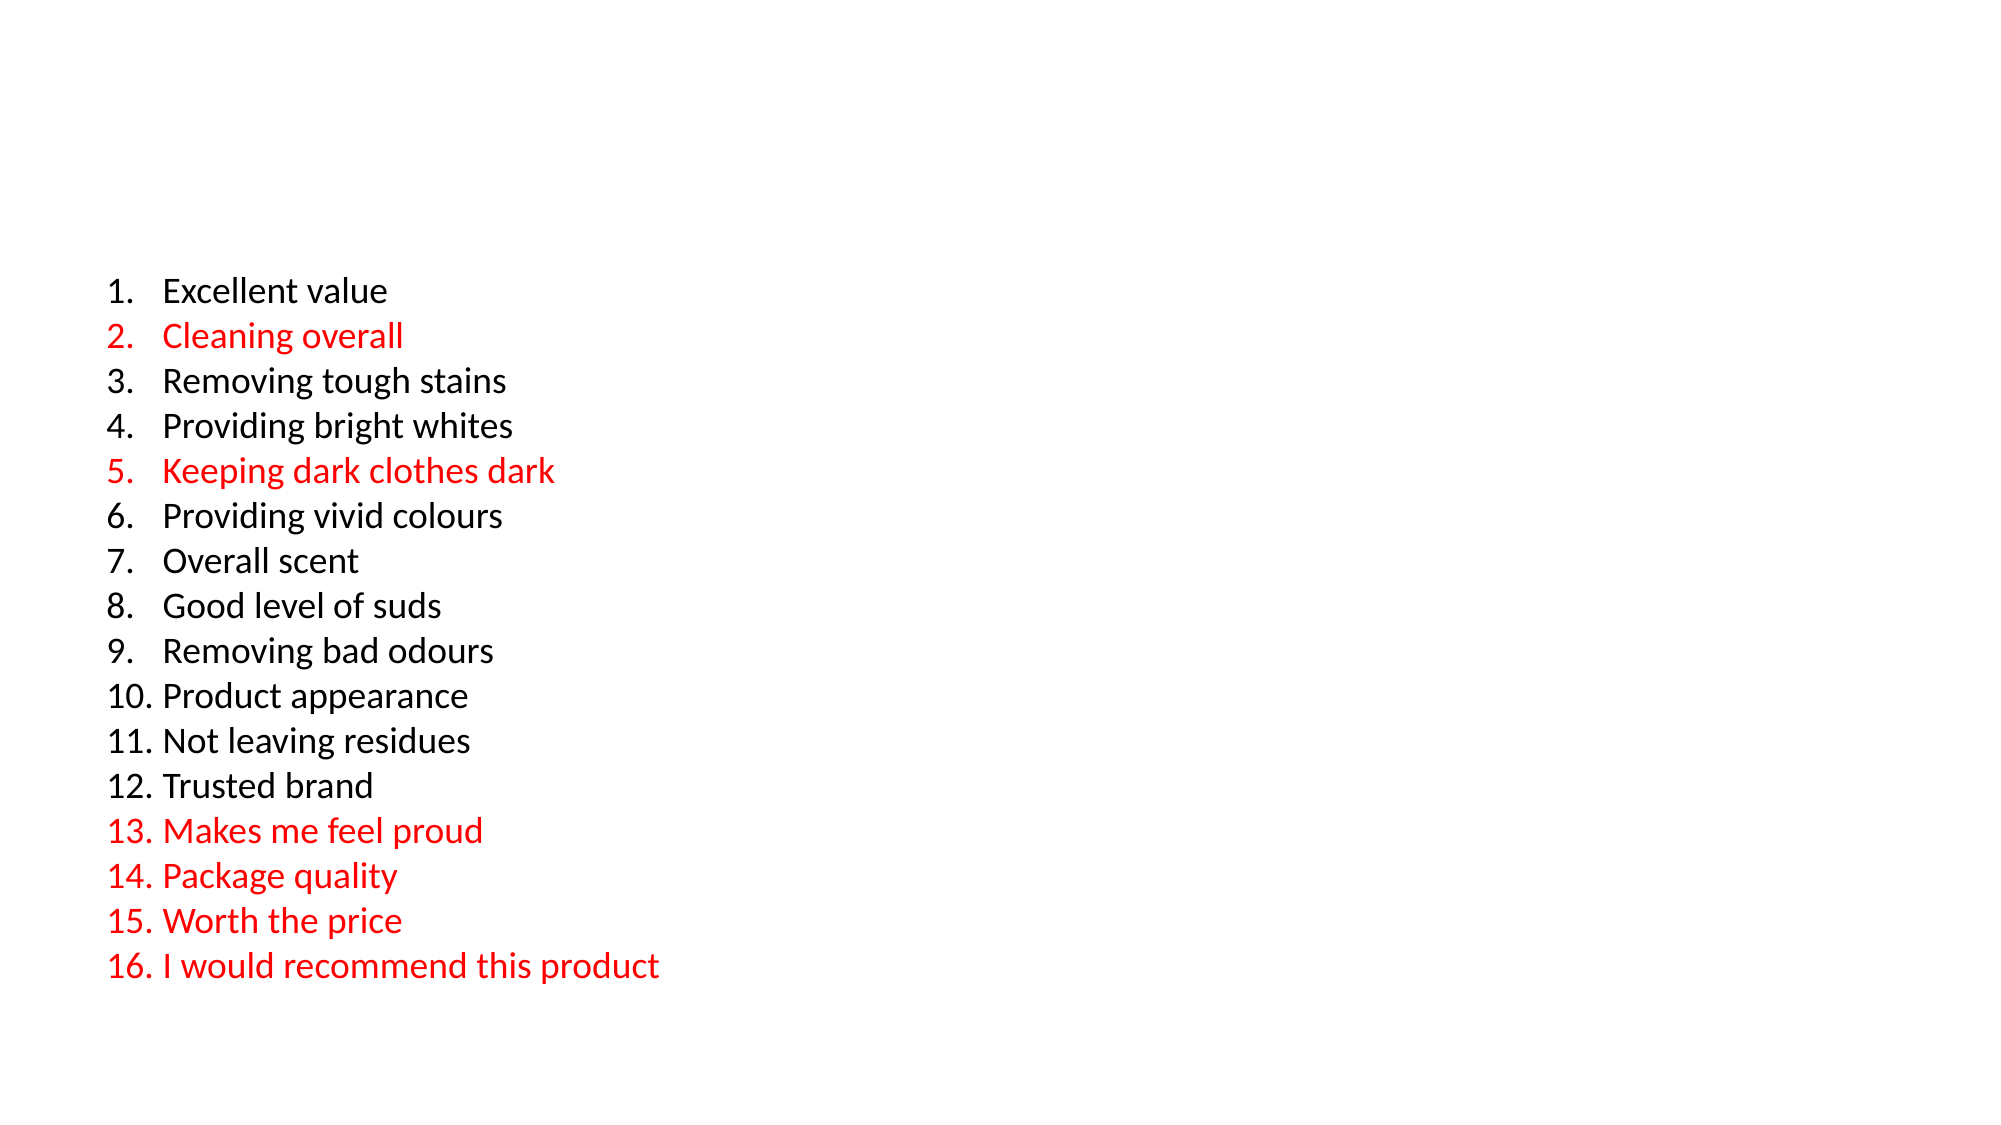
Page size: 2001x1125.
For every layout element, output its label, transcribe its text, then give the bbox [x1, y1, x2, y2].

text_box Excellent value Cleaning overall Removing tough stains Providing bright whites Keeping dark clothes dark Providing vivid colours Overall scent Good level of suds Removing bad odours Product appearance Not leaving residues Trusted brand Makes me feel proud Package quality Worth the price I would recommend this product [91, 258, 963, 993]
